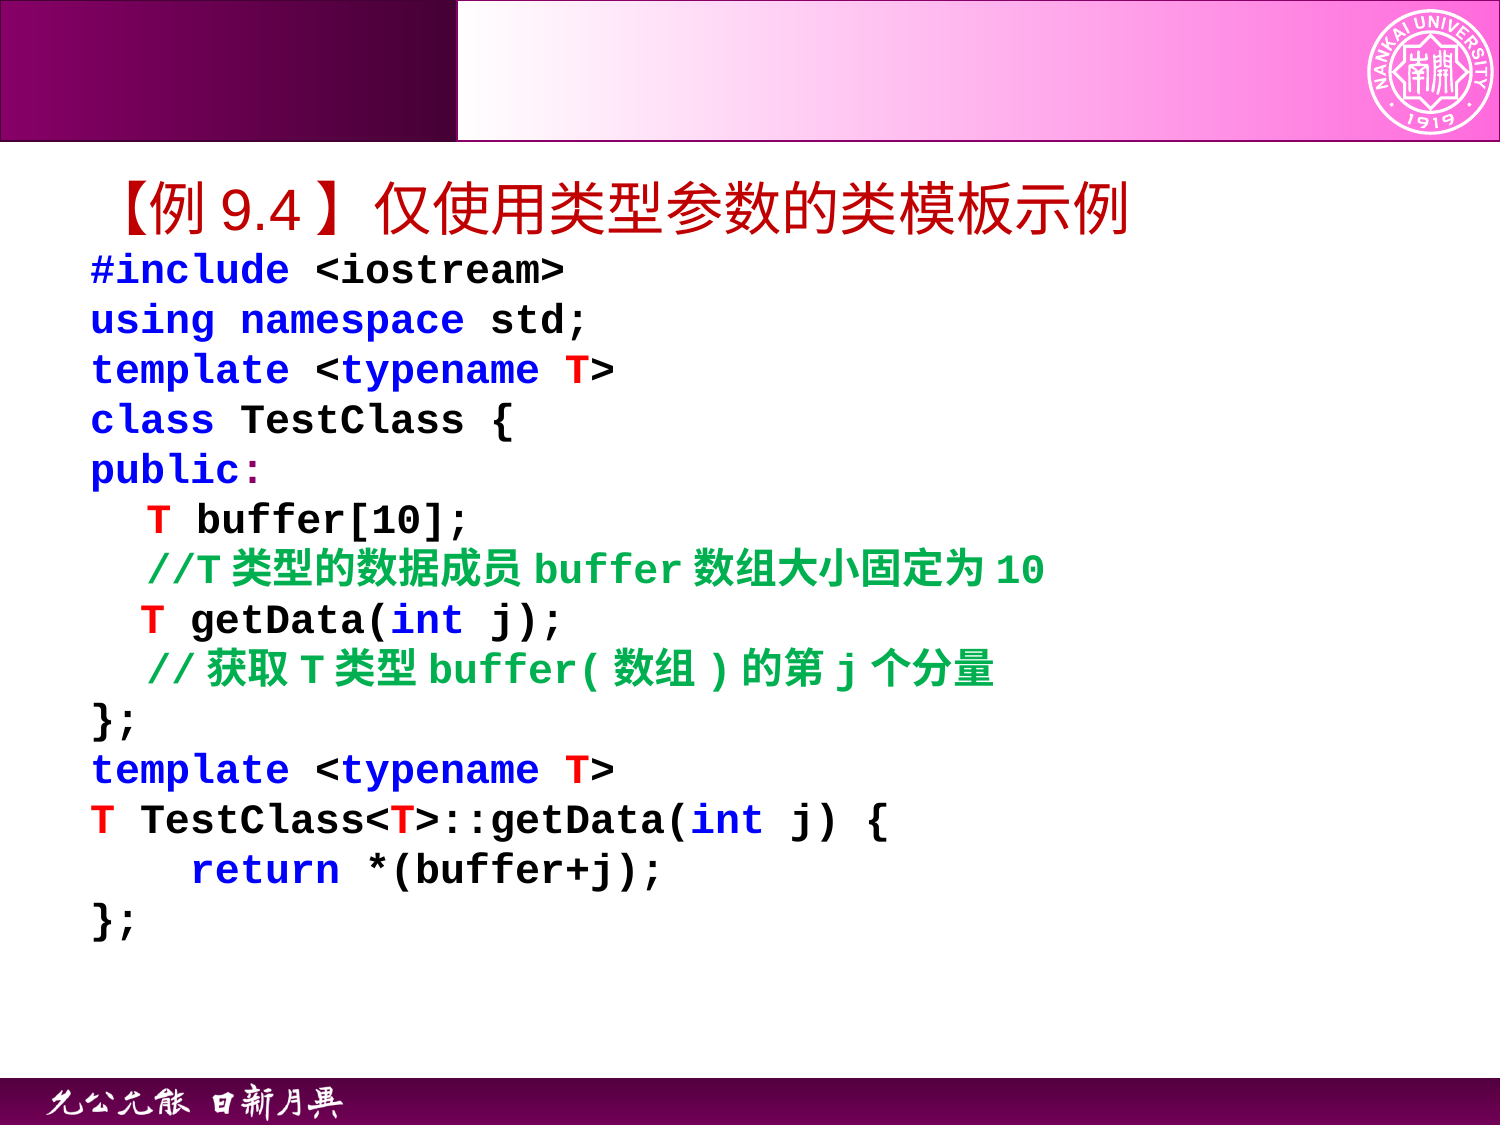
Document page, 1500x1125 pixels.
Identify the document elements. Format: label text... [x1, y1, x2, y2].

list 【例9.4】仅使用类型参数的类模板示例 #include <iostream> using namespace std; template <typename T> class TestClass { public: T buffer[10]; //T类型的数据成员buffer数组大小固定为10 T getData(int j); //获取T类型buffer(数组)的第j个分量 }; template <typename T> T TestClass<T>::getData(int j) { return *(buffer+j); }; [74, 160, 1454, 1091]
picture [35, 1081, 356, 1122]
